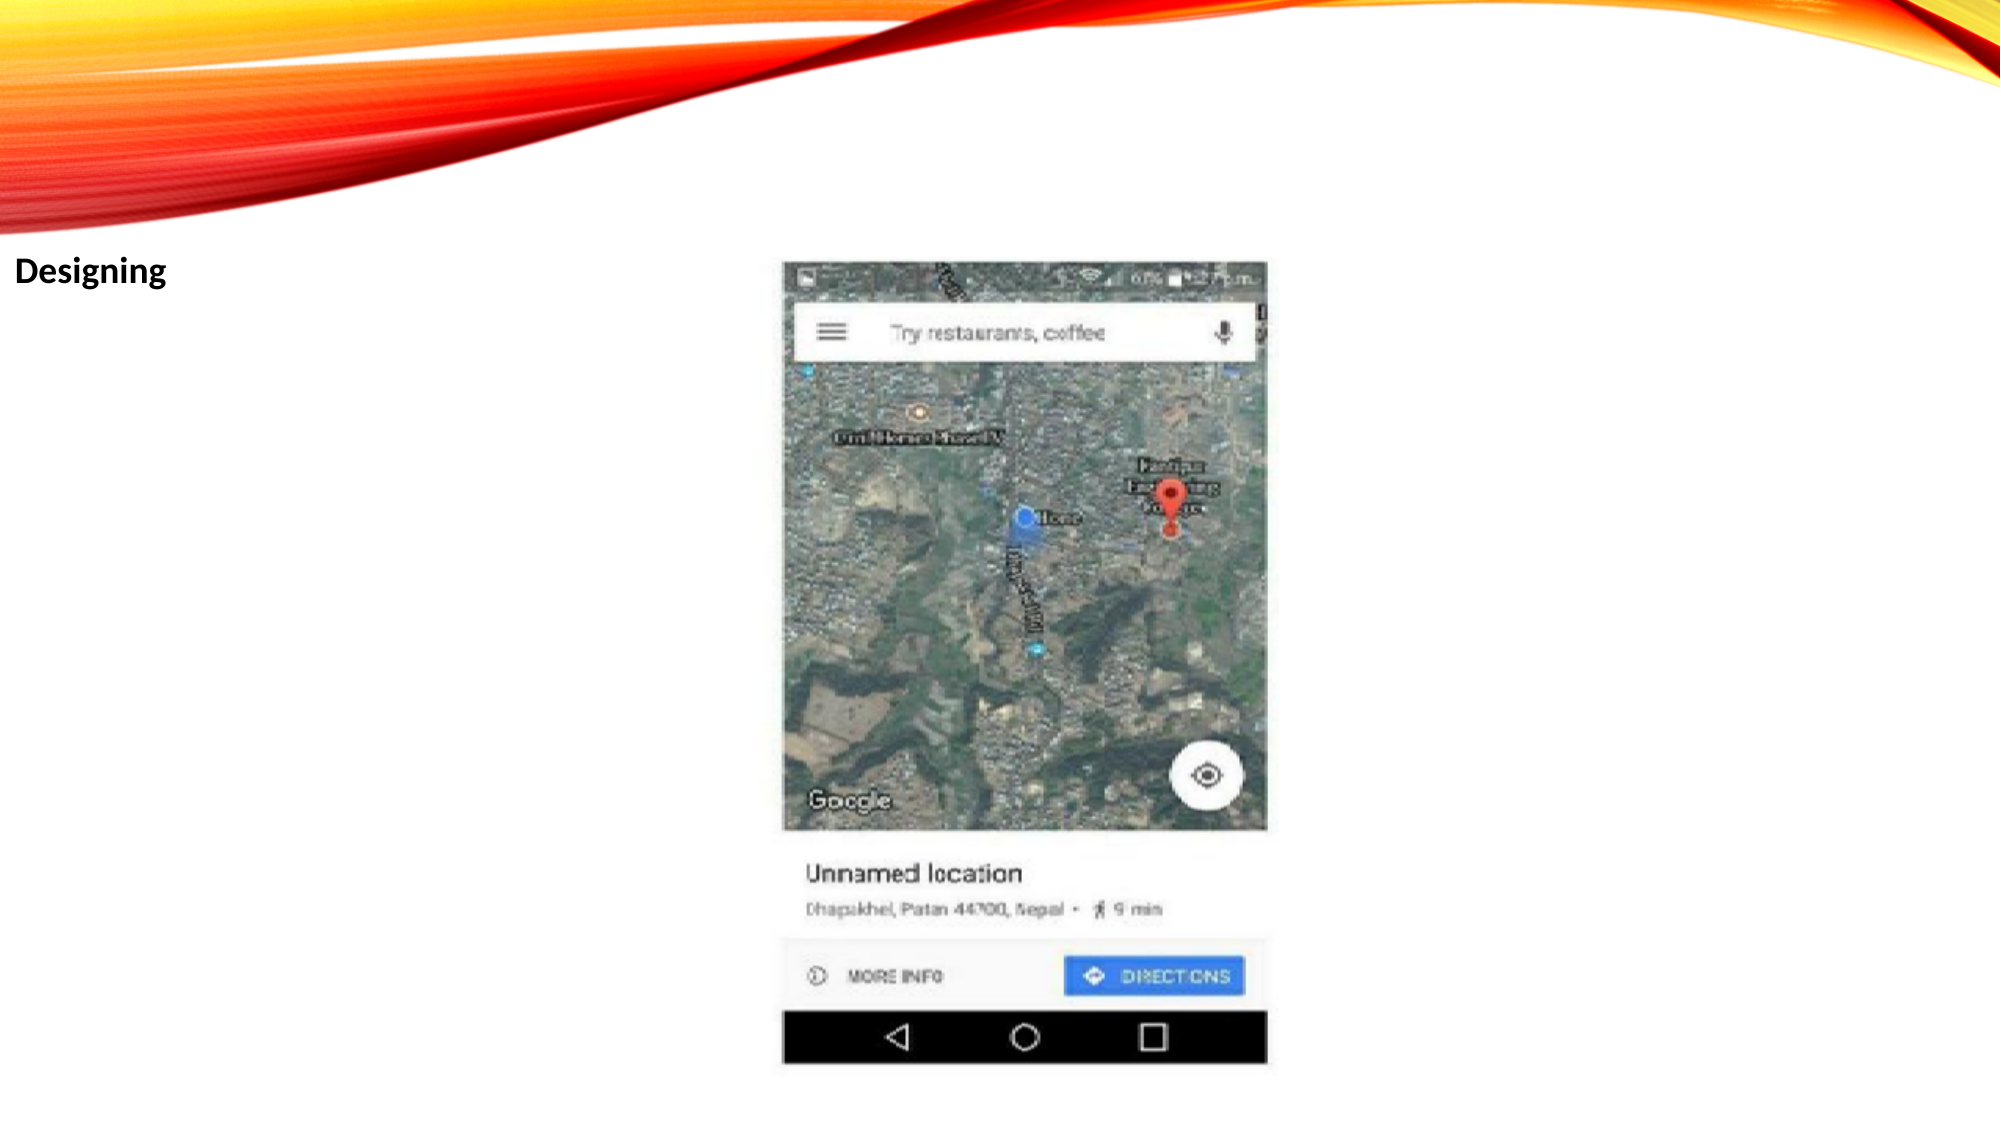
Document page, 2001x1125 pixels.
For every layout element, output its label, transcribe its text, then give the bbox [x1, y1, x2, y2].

picture [0, 0, 2000, 237]
text_box Designing [0, 238, 249, 299]
picture [748, 257, 1279, 1079]
